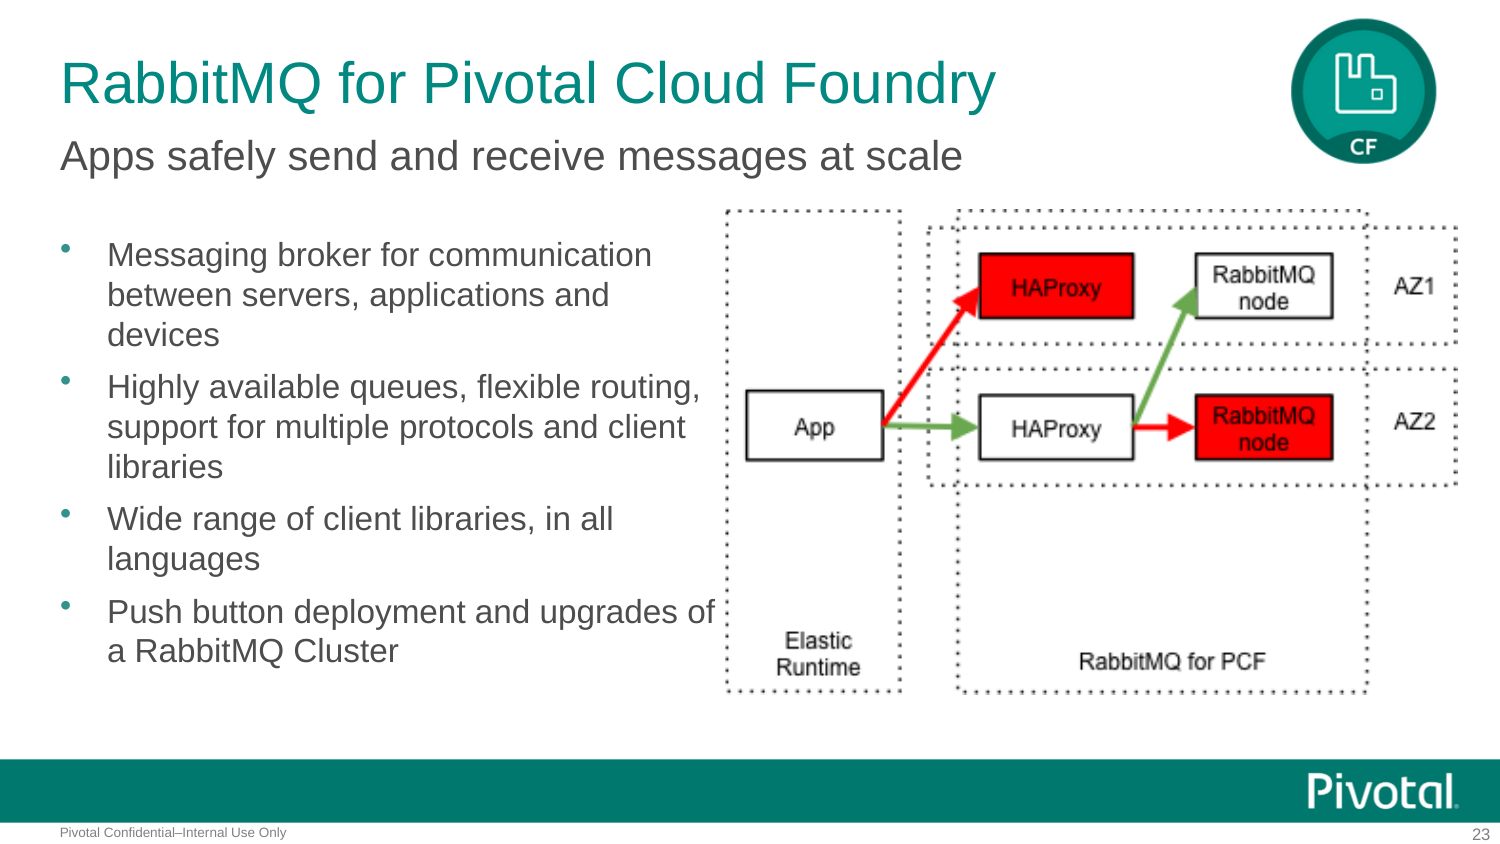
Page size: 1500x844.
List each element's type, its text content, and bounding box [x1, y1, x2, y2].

list Apps safely send and receive messages at scale [60, 129, 1440, 186]
picture [1273, 5, 1458, 174]
title RabbitMQ for Pivotal Cloud Foundry [60, 53, 1268, 129]
list Messaging broker for communication between servers, applications and devices Highly available queues, flexible routing, support for multiple protocols and client libraries Wide range of client libraries, in all languages Push button deployment and upgrades of a RabbitMQ Cluster [60, 232, 726, 732]
picture [1300, 761, 1464, 816]
picture [725, 209, 1458, 695]
